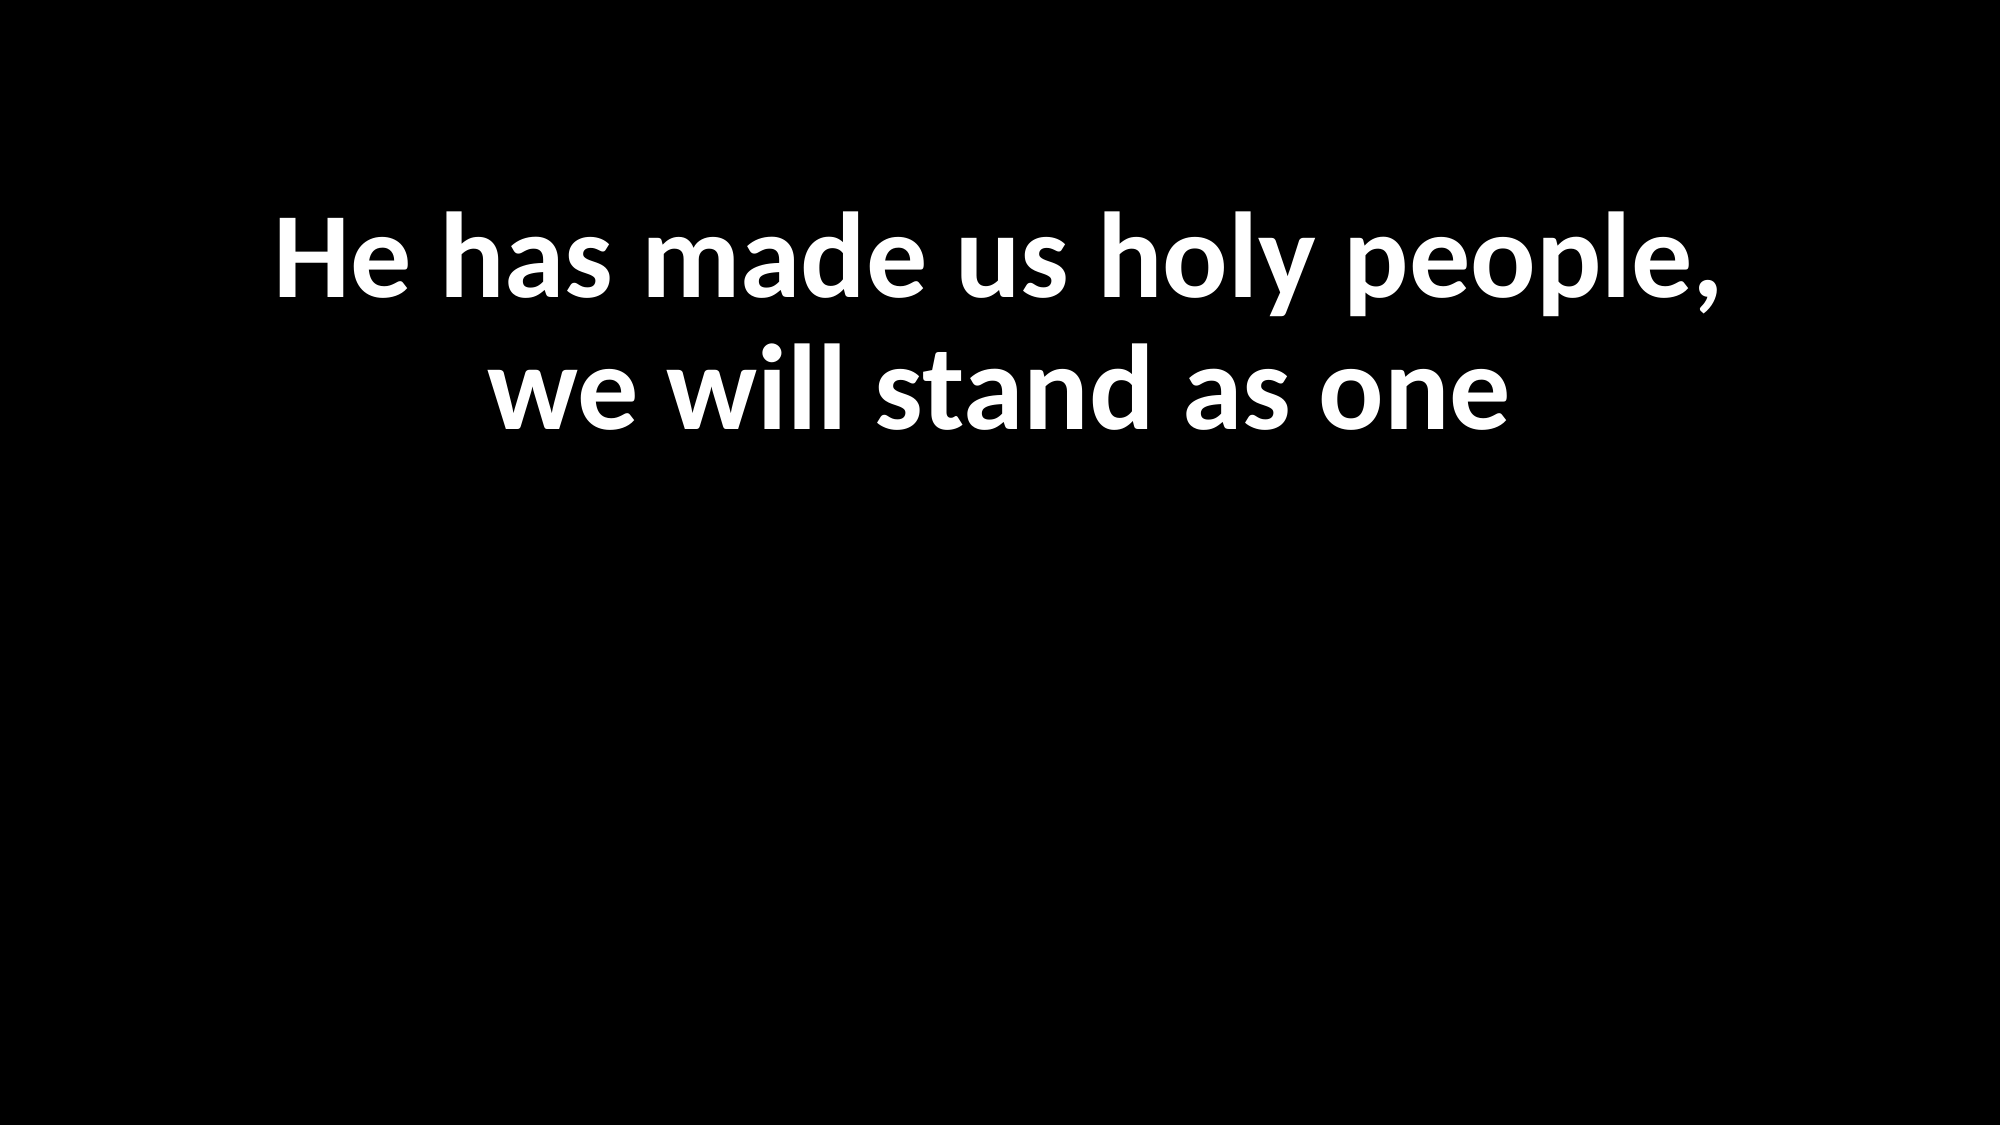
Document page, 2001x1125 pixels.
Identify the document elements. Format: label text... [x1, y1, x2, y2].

list He has made us holy people, we will stand as one [0, 109, 2000, 464]
